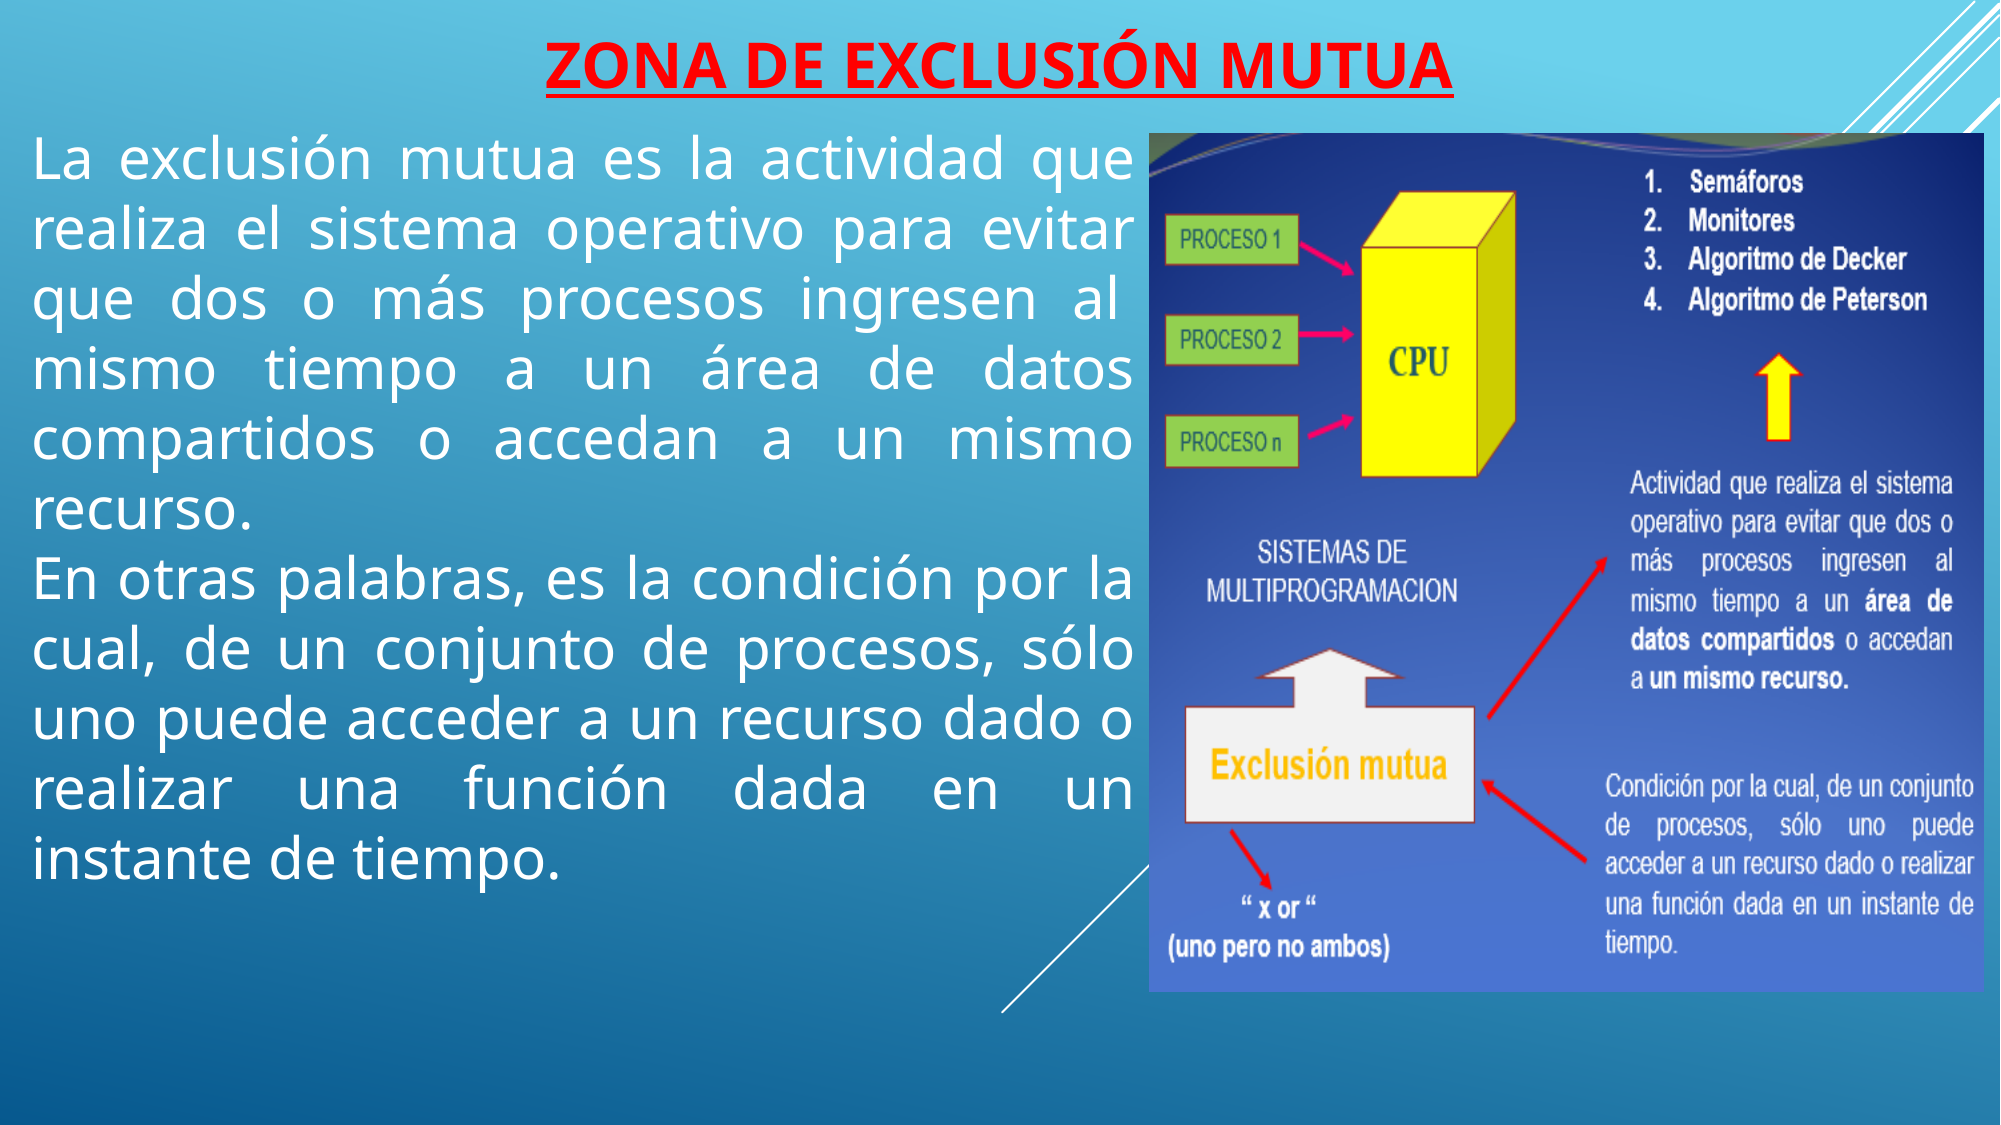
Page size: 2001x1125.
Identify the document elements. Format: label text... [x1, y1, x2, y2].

picture [1149, 133, 1984, 992]
text_box La exclusión mutua es la actividad que realiza el sistema operativo para evitar que dos o más procesos ingresen al mismo tiempo a un área de datos compartidos o accedan a un mismo recurso. En otras palabras, es la condición por la cual, de un conjunto de procesos, sólo uno puede acceder a un recurso dado o realizar una función dada en un instante de tiempo. [16, 113, 1150, 899]
title Zona de exclusión mutua [503, 17, 1497, 133]
